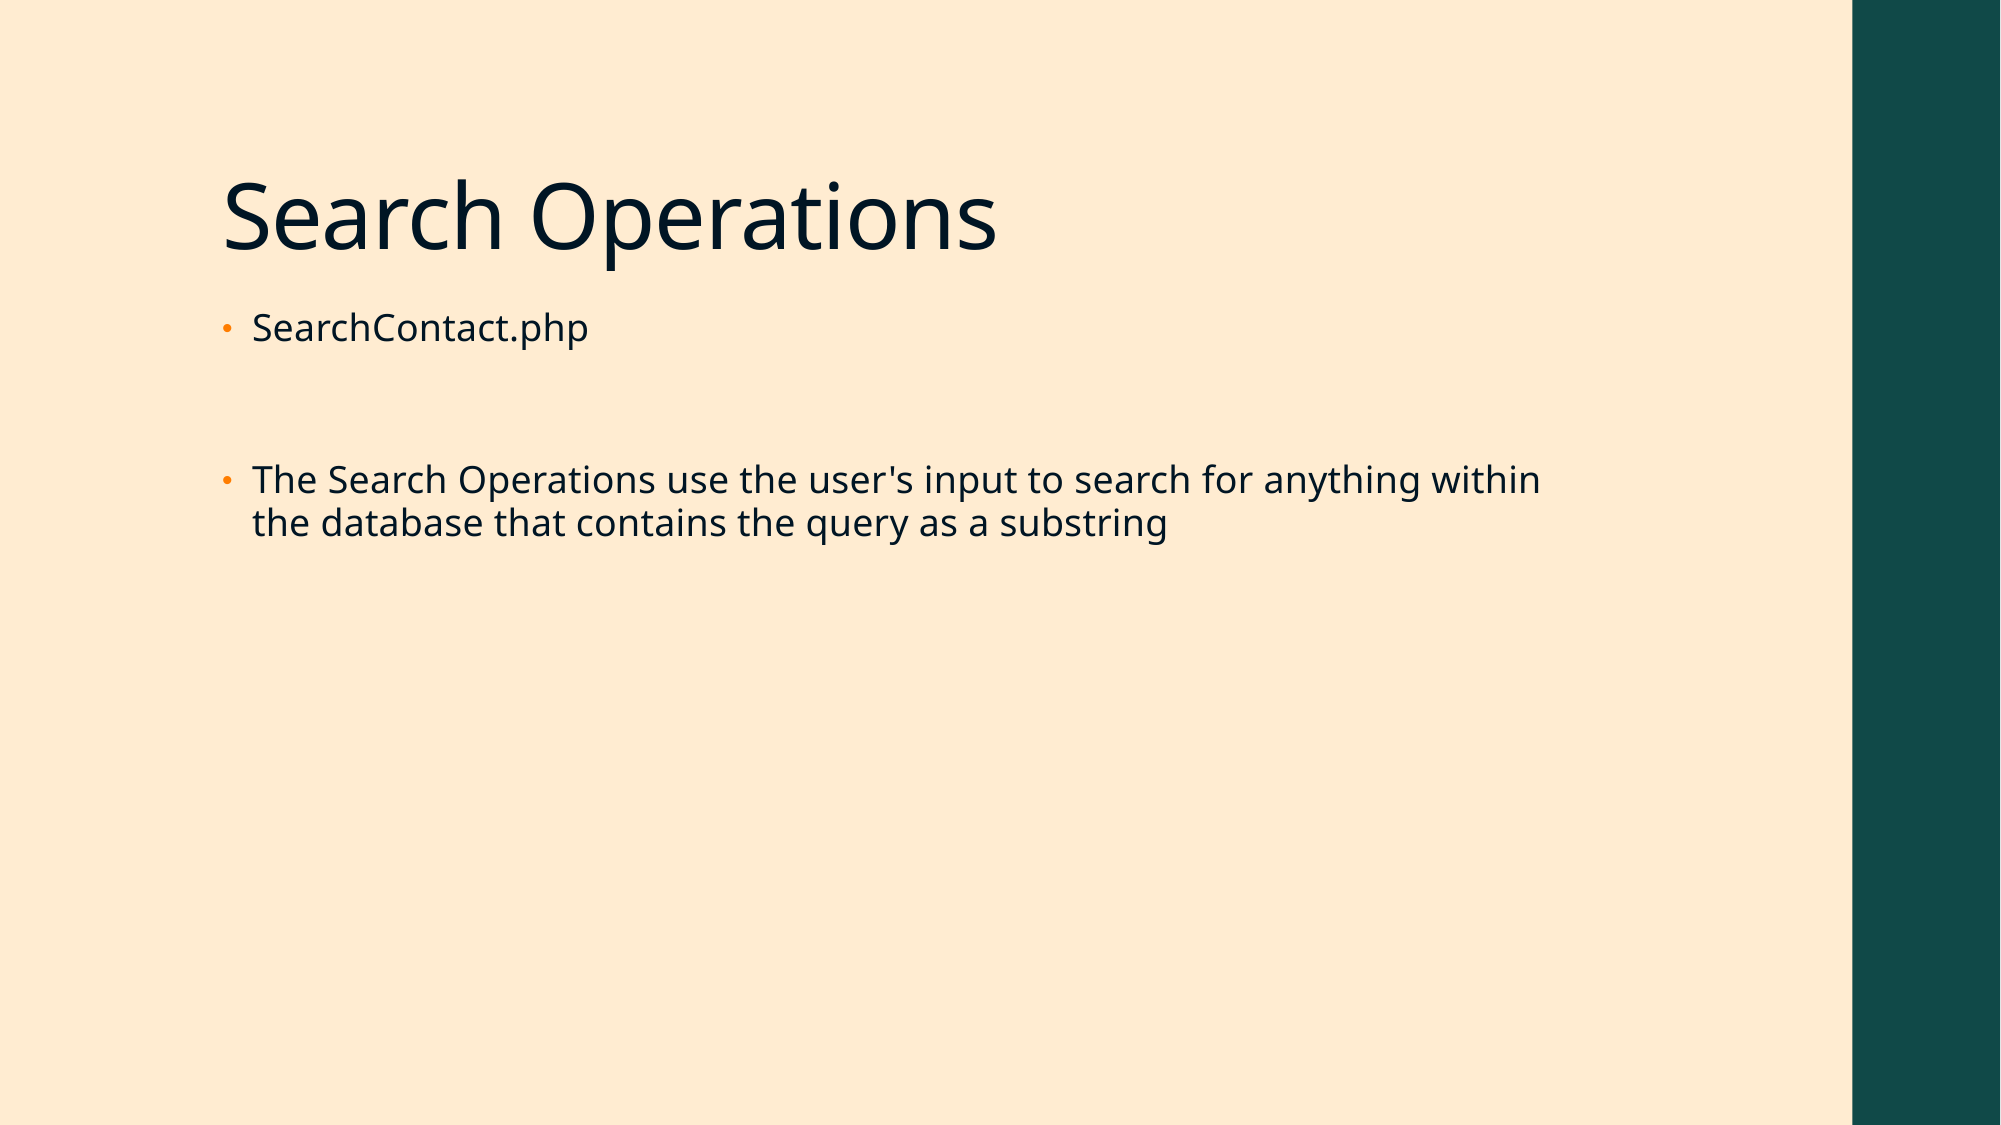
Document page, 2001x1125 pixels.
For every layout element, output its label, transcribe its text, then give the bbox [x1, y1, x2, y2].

title Search Operations [206, 60, 1797, 278]
list SearchContact.php The Search Operations use the user's input to search for anything within the database that contains the query as a substring [206, 299, 1617, 1014]
